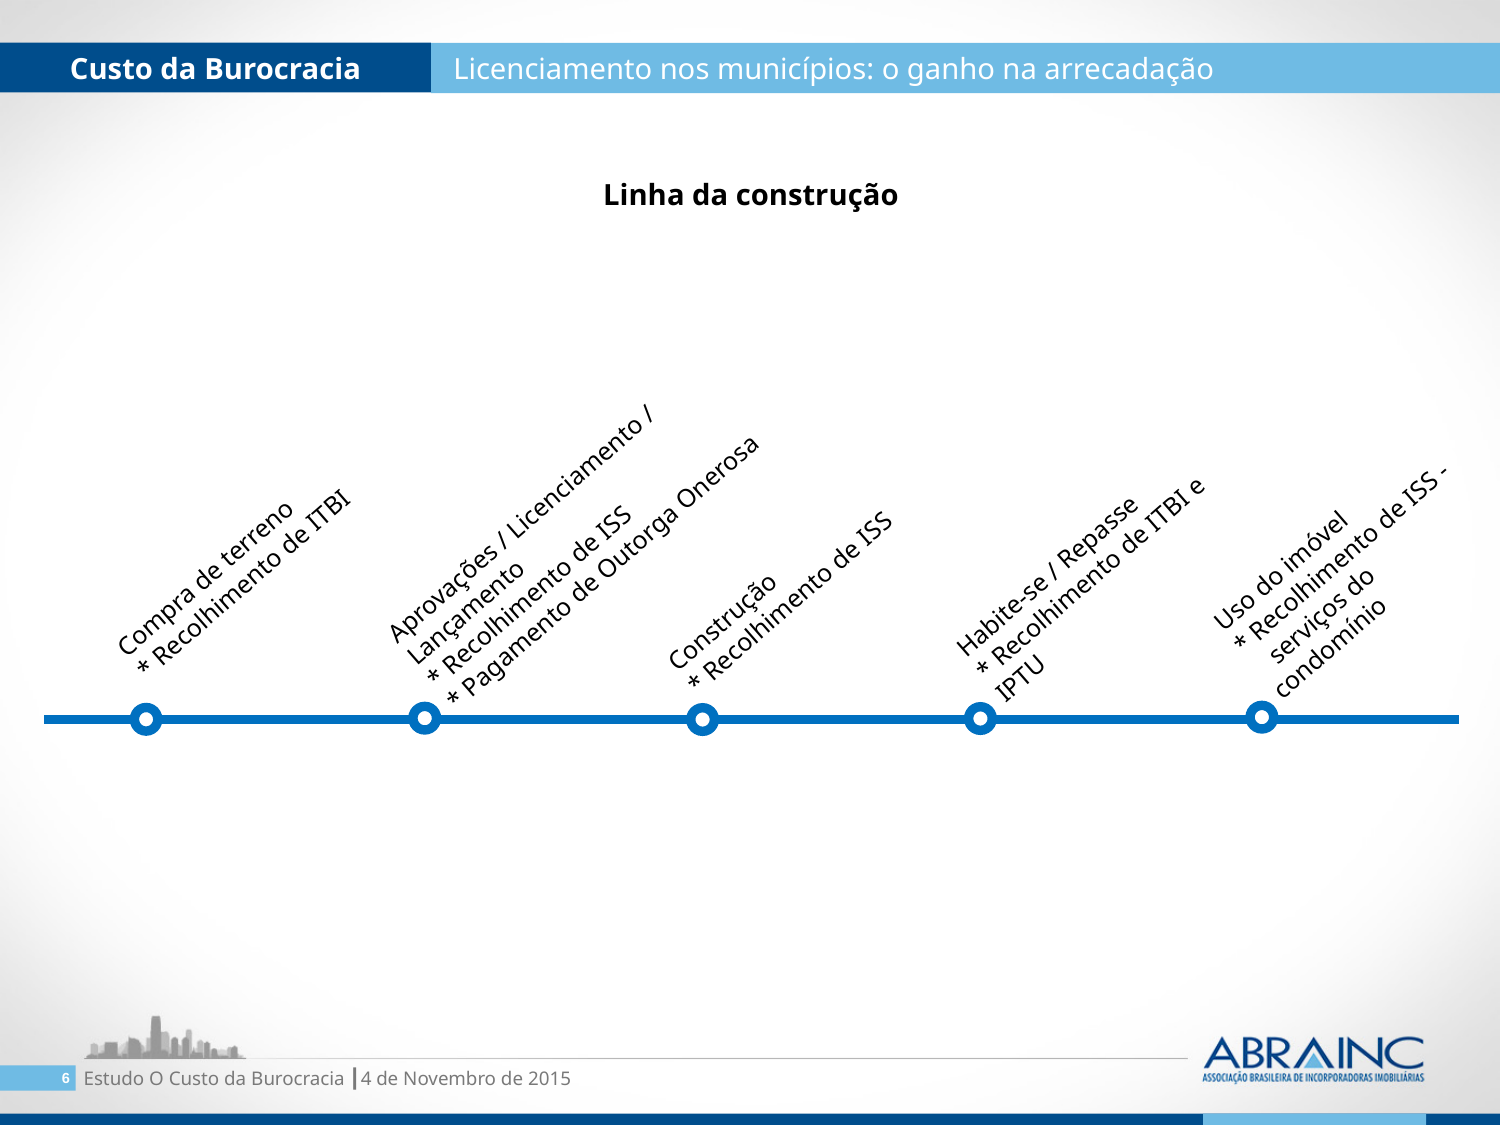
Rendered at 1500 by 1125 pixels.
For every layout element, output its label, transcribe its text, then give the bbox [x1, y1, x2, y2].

picture [0, 93, 1500, 1113]
text_box Linha da construção [588, 169, 914, 220]
text_box Custo da Burocracia [0, 42, 431, 93]
text_box Licenciamento nos municípios: o ganho na arrecadação [431, 42, 1500, 94]
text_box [44, 361, 1500, 732]
picture [0, 0, 1500, 42]
text_box [41, 137, 1459, 1017]
